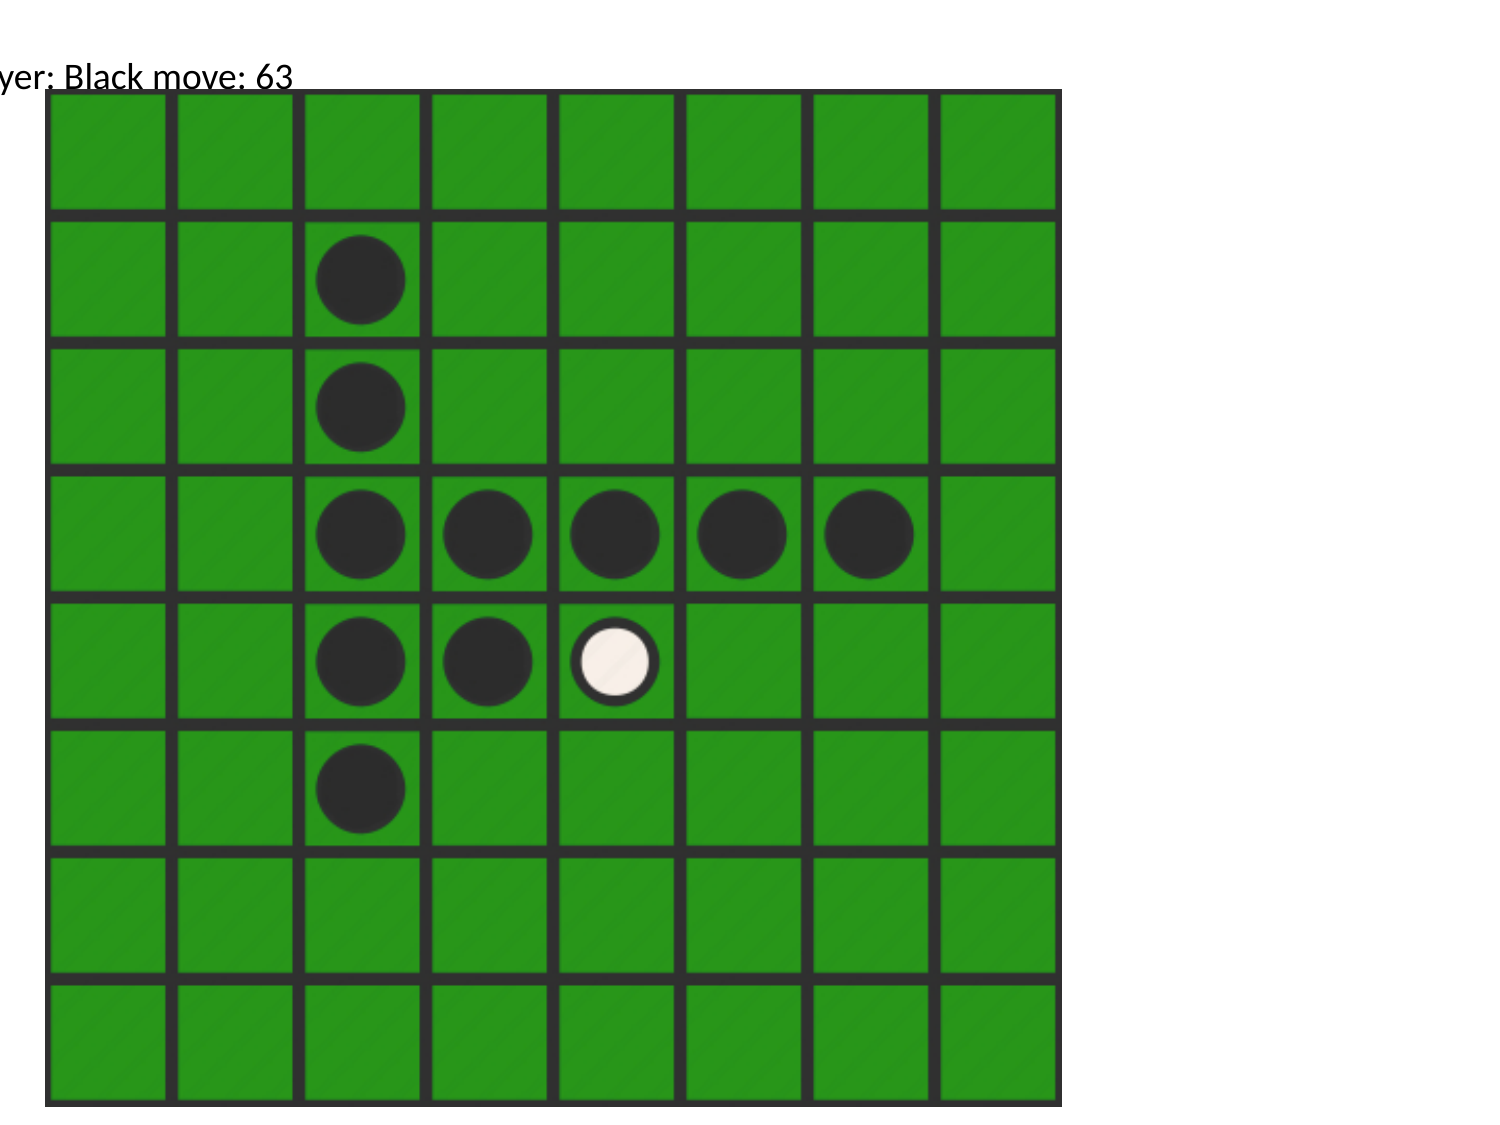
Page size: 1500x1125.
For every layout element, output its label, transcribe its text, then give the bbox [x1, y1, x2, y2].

picture [44, 89, 1062, 1107]
text_box turn: 7 player: Black move: 63 [0, 44, 309, 105]
